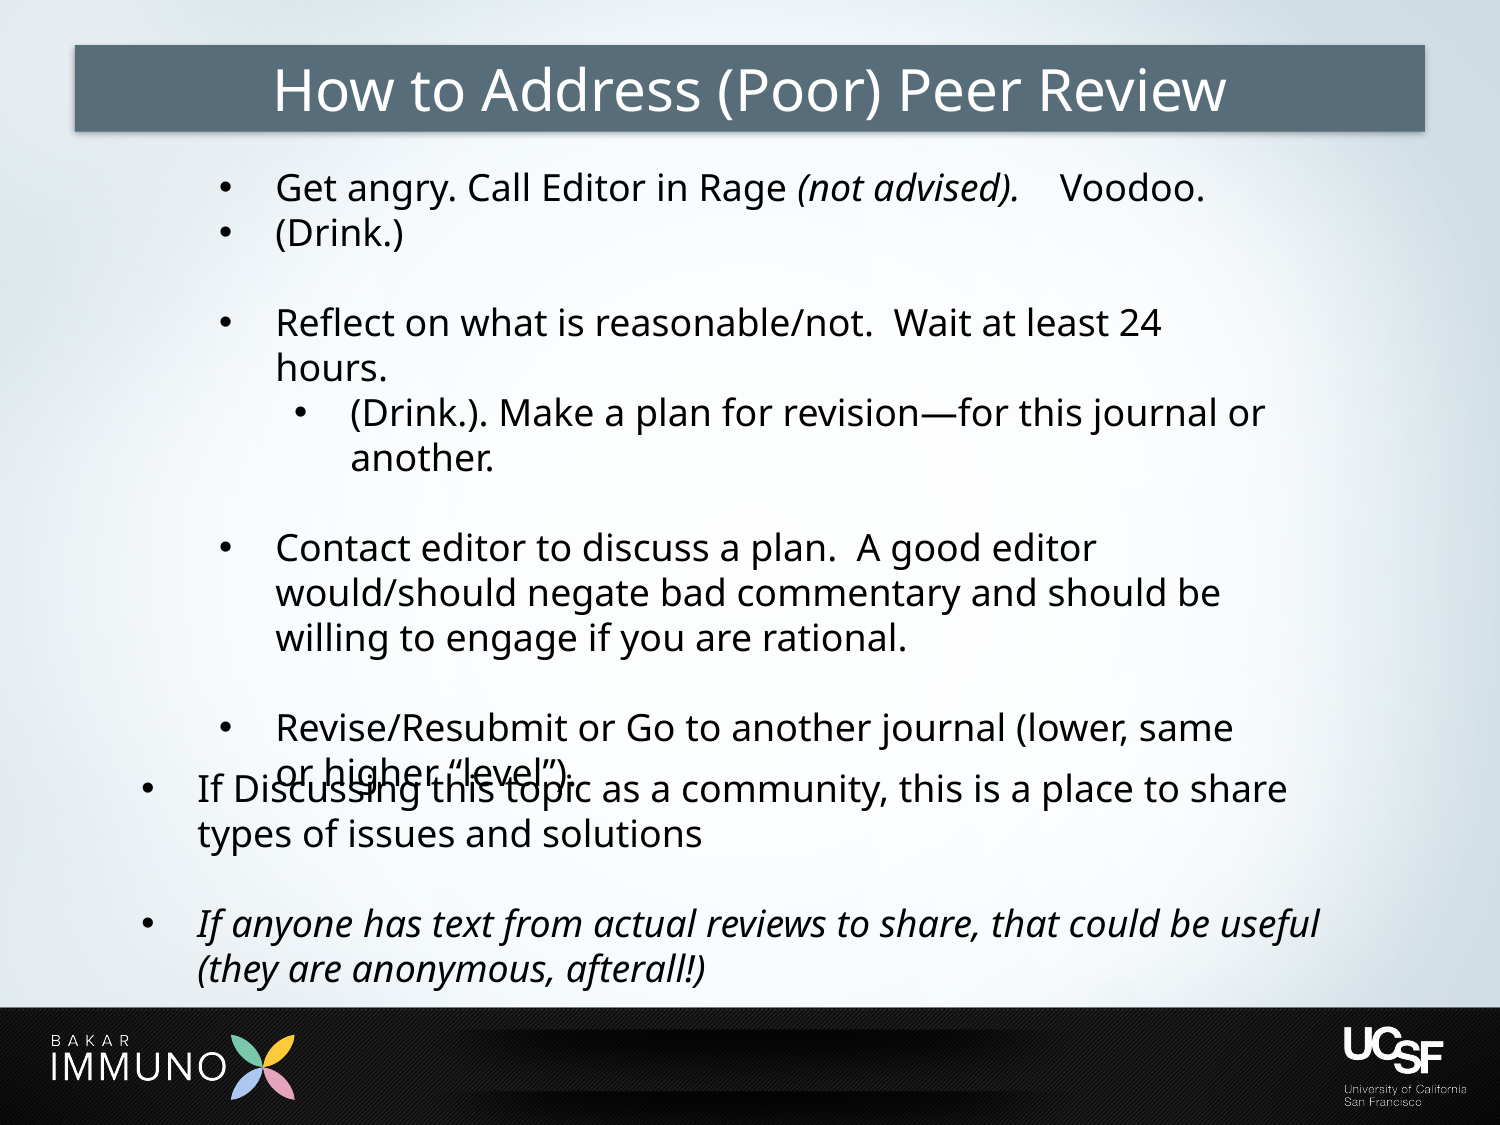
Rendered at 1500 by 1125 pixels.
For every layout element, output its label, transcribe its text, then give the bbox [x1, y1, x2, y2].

text_box Get angry. Call Editor in Rage (not advised). Voodoo. (Drink.) Reflect on what is reasonable/not. Wait at least 24 hours. (Drink.). Make a plan for revision—for this journal or another. Contact editor to discuss a plan. A good editor would/should negate bad commentary and should be willing to engage if you are rational. Revise/Resubmit or Go to another journal (lower, same or higher “level”). [204, 156, 1296, 937]
title How to Address (Poor) Peer Review [75, 45, 1425, 132]
picture [0, 0, 1500, 1125]
text_box If Discussing this topic as a community, this is a place to share types of issues and solutions If anyone has text from actual reviews to share, that could be useful (they are anonymous, afterall!) [126, 757, 1374, 998]
